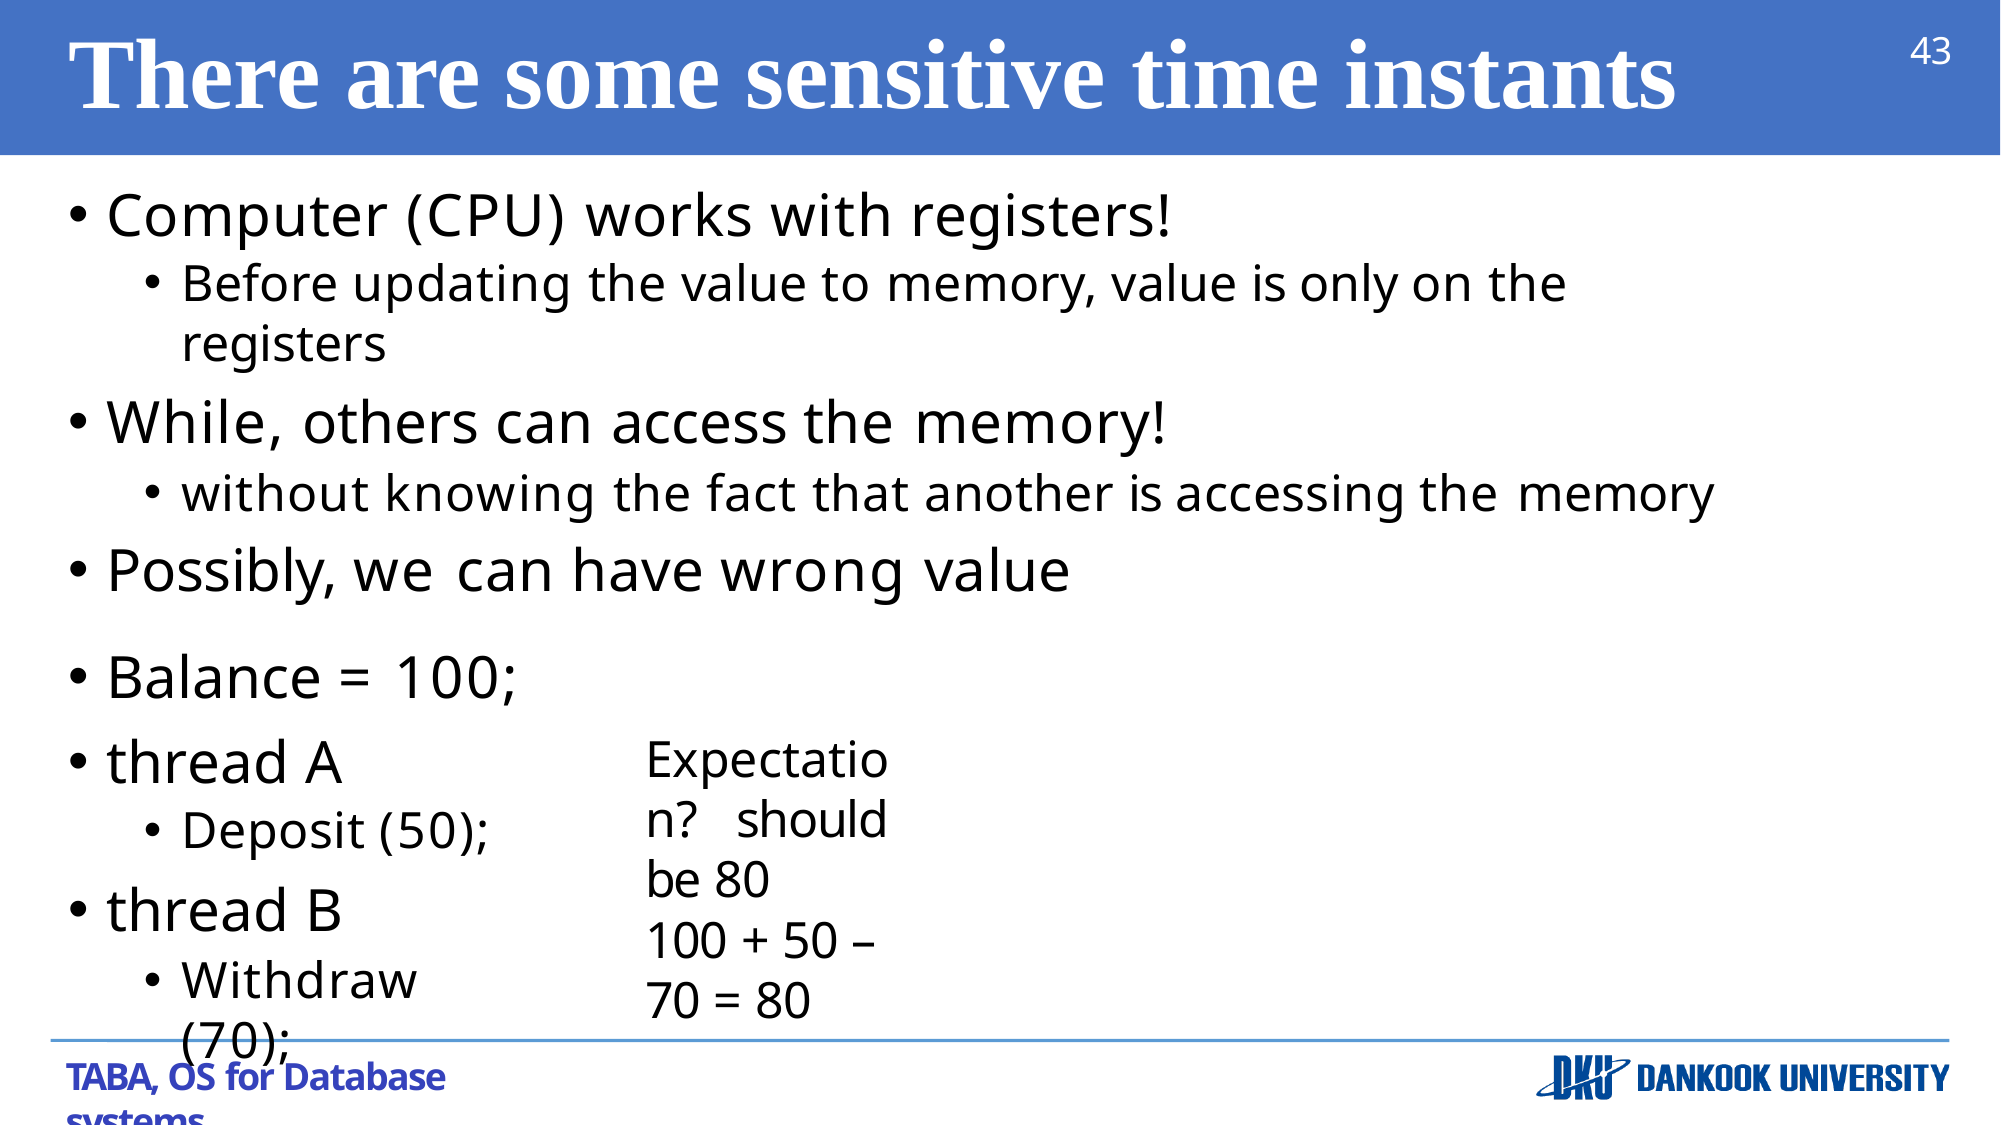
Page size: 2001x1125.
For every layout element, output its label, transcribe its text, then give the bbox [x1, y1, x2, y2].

text_box Expectation? should be 80 100 + 50 – 70 = 80 [642, 726, 1017, 1029]
footer TABA, OS for Database systems [63, 1052, 550, 1125]
text_box 43 [1907, 24, 1956, 72]
text_box Balance = 100; thread A Deposit (50); thread B Withdraw (70); [66, 623, 540, 1069]
text_box Computer (CPU) works with registers! Before updating the value to memory, value is only on the registers While, others can access the memory! without knowing the fact that another is accessing the memory Possibly, we can have wrong value [66, 176, 1729, 604]
title There are some sensitive time instants [66, 6, 1686, 176]
picture [1536, 1055, 1950, 1100]
